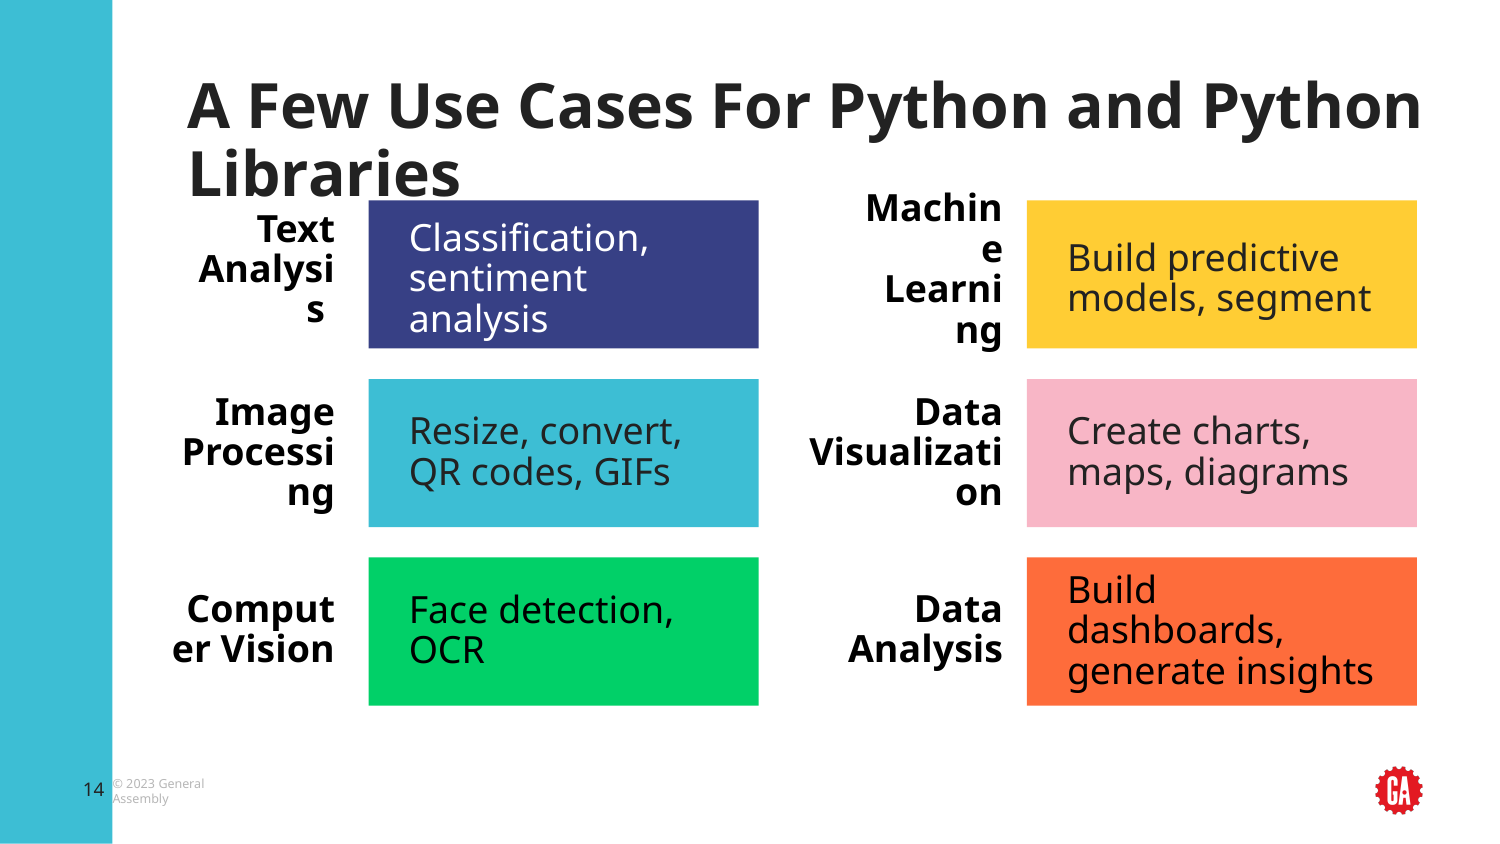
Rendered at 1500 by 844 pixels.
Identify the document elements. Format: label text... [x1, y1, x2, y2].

text_box [368, 557, 759, 706]
text_box Classification, sentiment analysis [393, 209, 734, 350]
title A Few Use Cases For Python and Python Libraries [187, 75, 1426, 143]
text_box Face detection, OCR [393, 571, 734, 692]
text_box Resize, convert, QR codes, GIFs [393, 386, 734, 520]
text_box [368, 379, 759, 528]
text_box Build predictive models, segment [1052, 209, 1392, 350]
text_box Data Visualization [794, 393, 1019, 514]
text_box [368, 200, 759, 349]
text_box [1026, 557, 1417, 706]
text_box Build dashboards, generate insights [1052, 571, 1392, 692]
text_box Text Analysis [176, 210, 351, 331]
text_box Data Analysis [765, 570, 1019, 691]
text_box [1026, 200, 1417, 349]
text_box Machine Learning [844, 210, 1019, 331]
slide_number ‹#› [52, 764, 105, 817]
text_box [1026, 379, 1417, 528]
picture [1373, 764, 1425, 817]
text_box Computer Vision [149, 570, 351, 691]
text_box Image Processing [150, 393, 351, 514]
text_box Create charts, maps, diagrams [1052, 386, 1392, 520]
